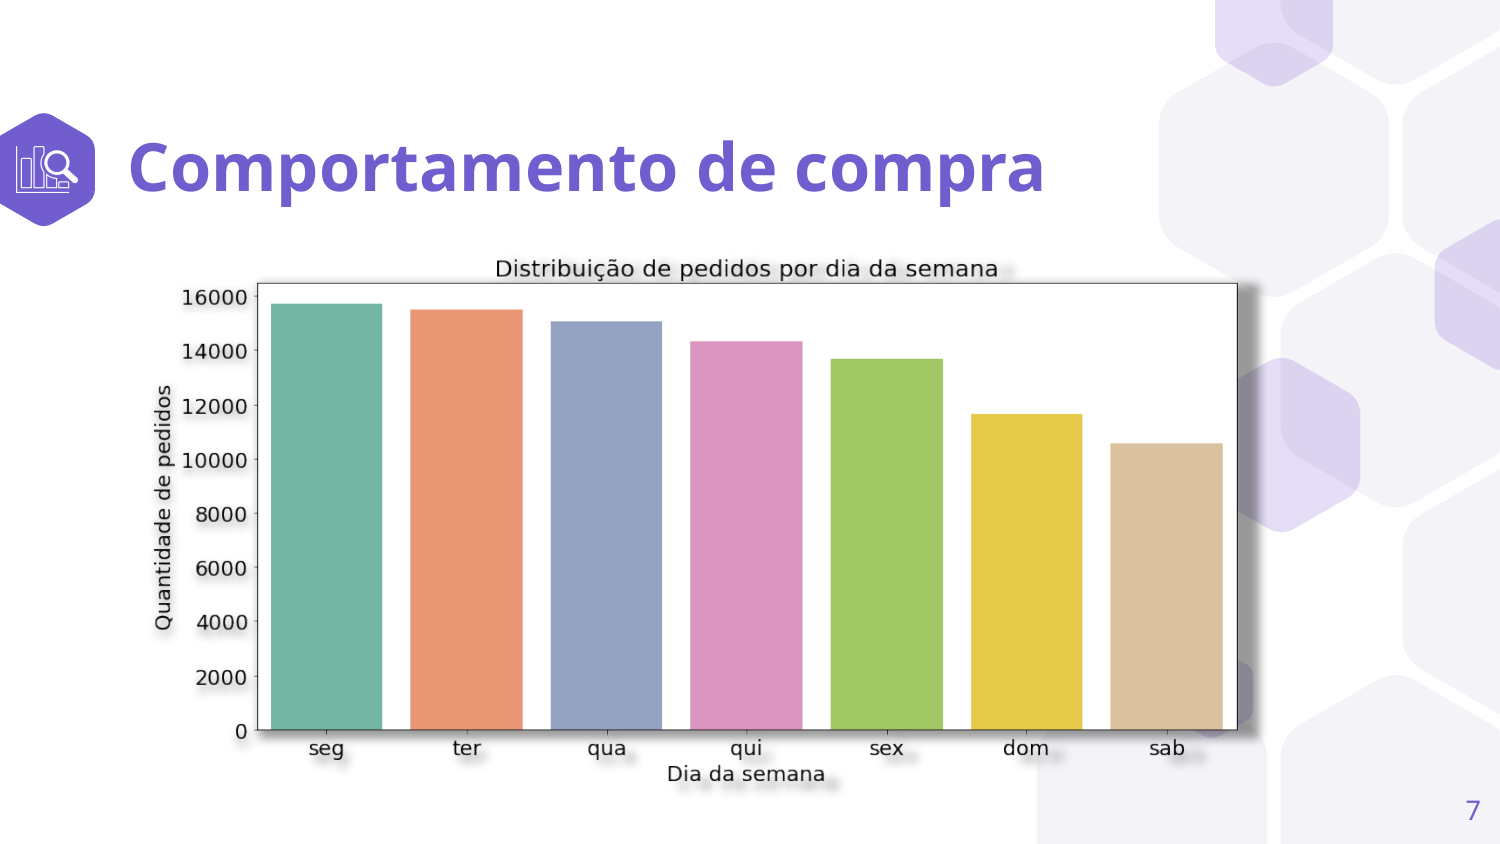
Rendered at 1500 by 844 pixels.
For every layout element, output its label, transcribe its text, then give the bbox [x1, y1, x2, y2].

title Comportamento de compra [127, 137, 1114, 203]
slide_number 7 [1391, 779, 1482, 844]
picture [15, 146, 79, 193]
picture [147, 251, 1245, 793]
